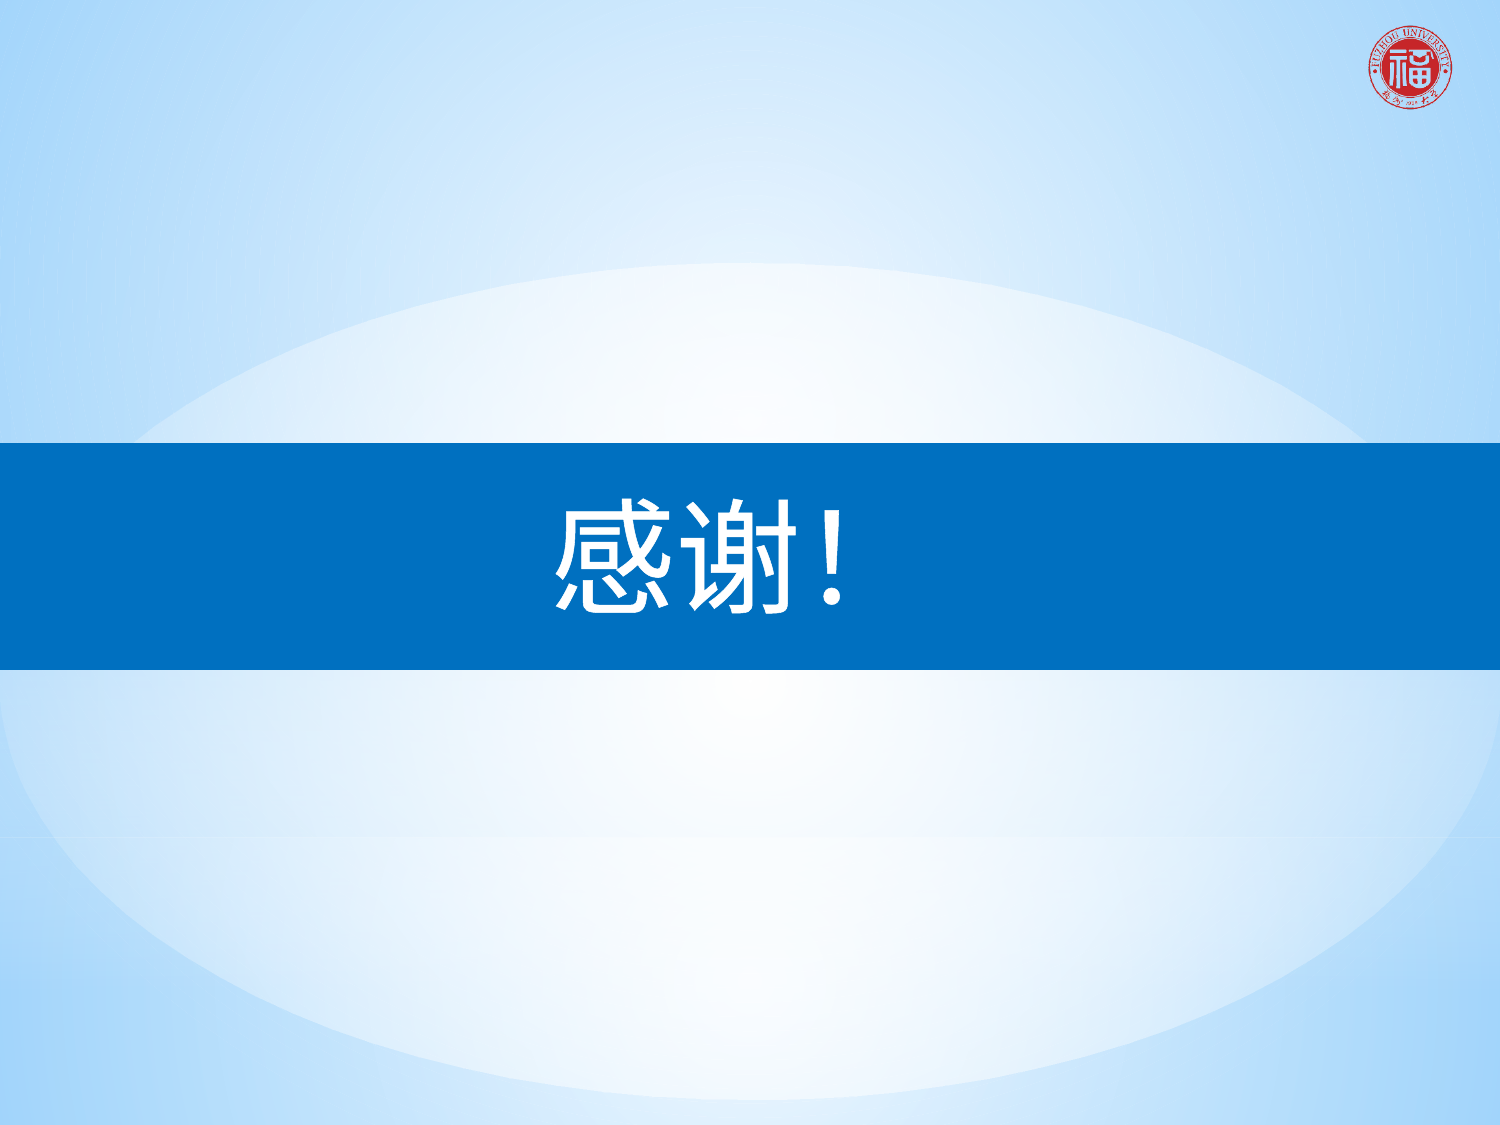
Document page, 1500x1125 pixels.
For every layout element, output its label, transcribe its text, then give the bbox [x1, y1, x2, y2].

picture [1364, 19, 1459, 114]
title 感谢！ [100, 471, 1376, 675]
